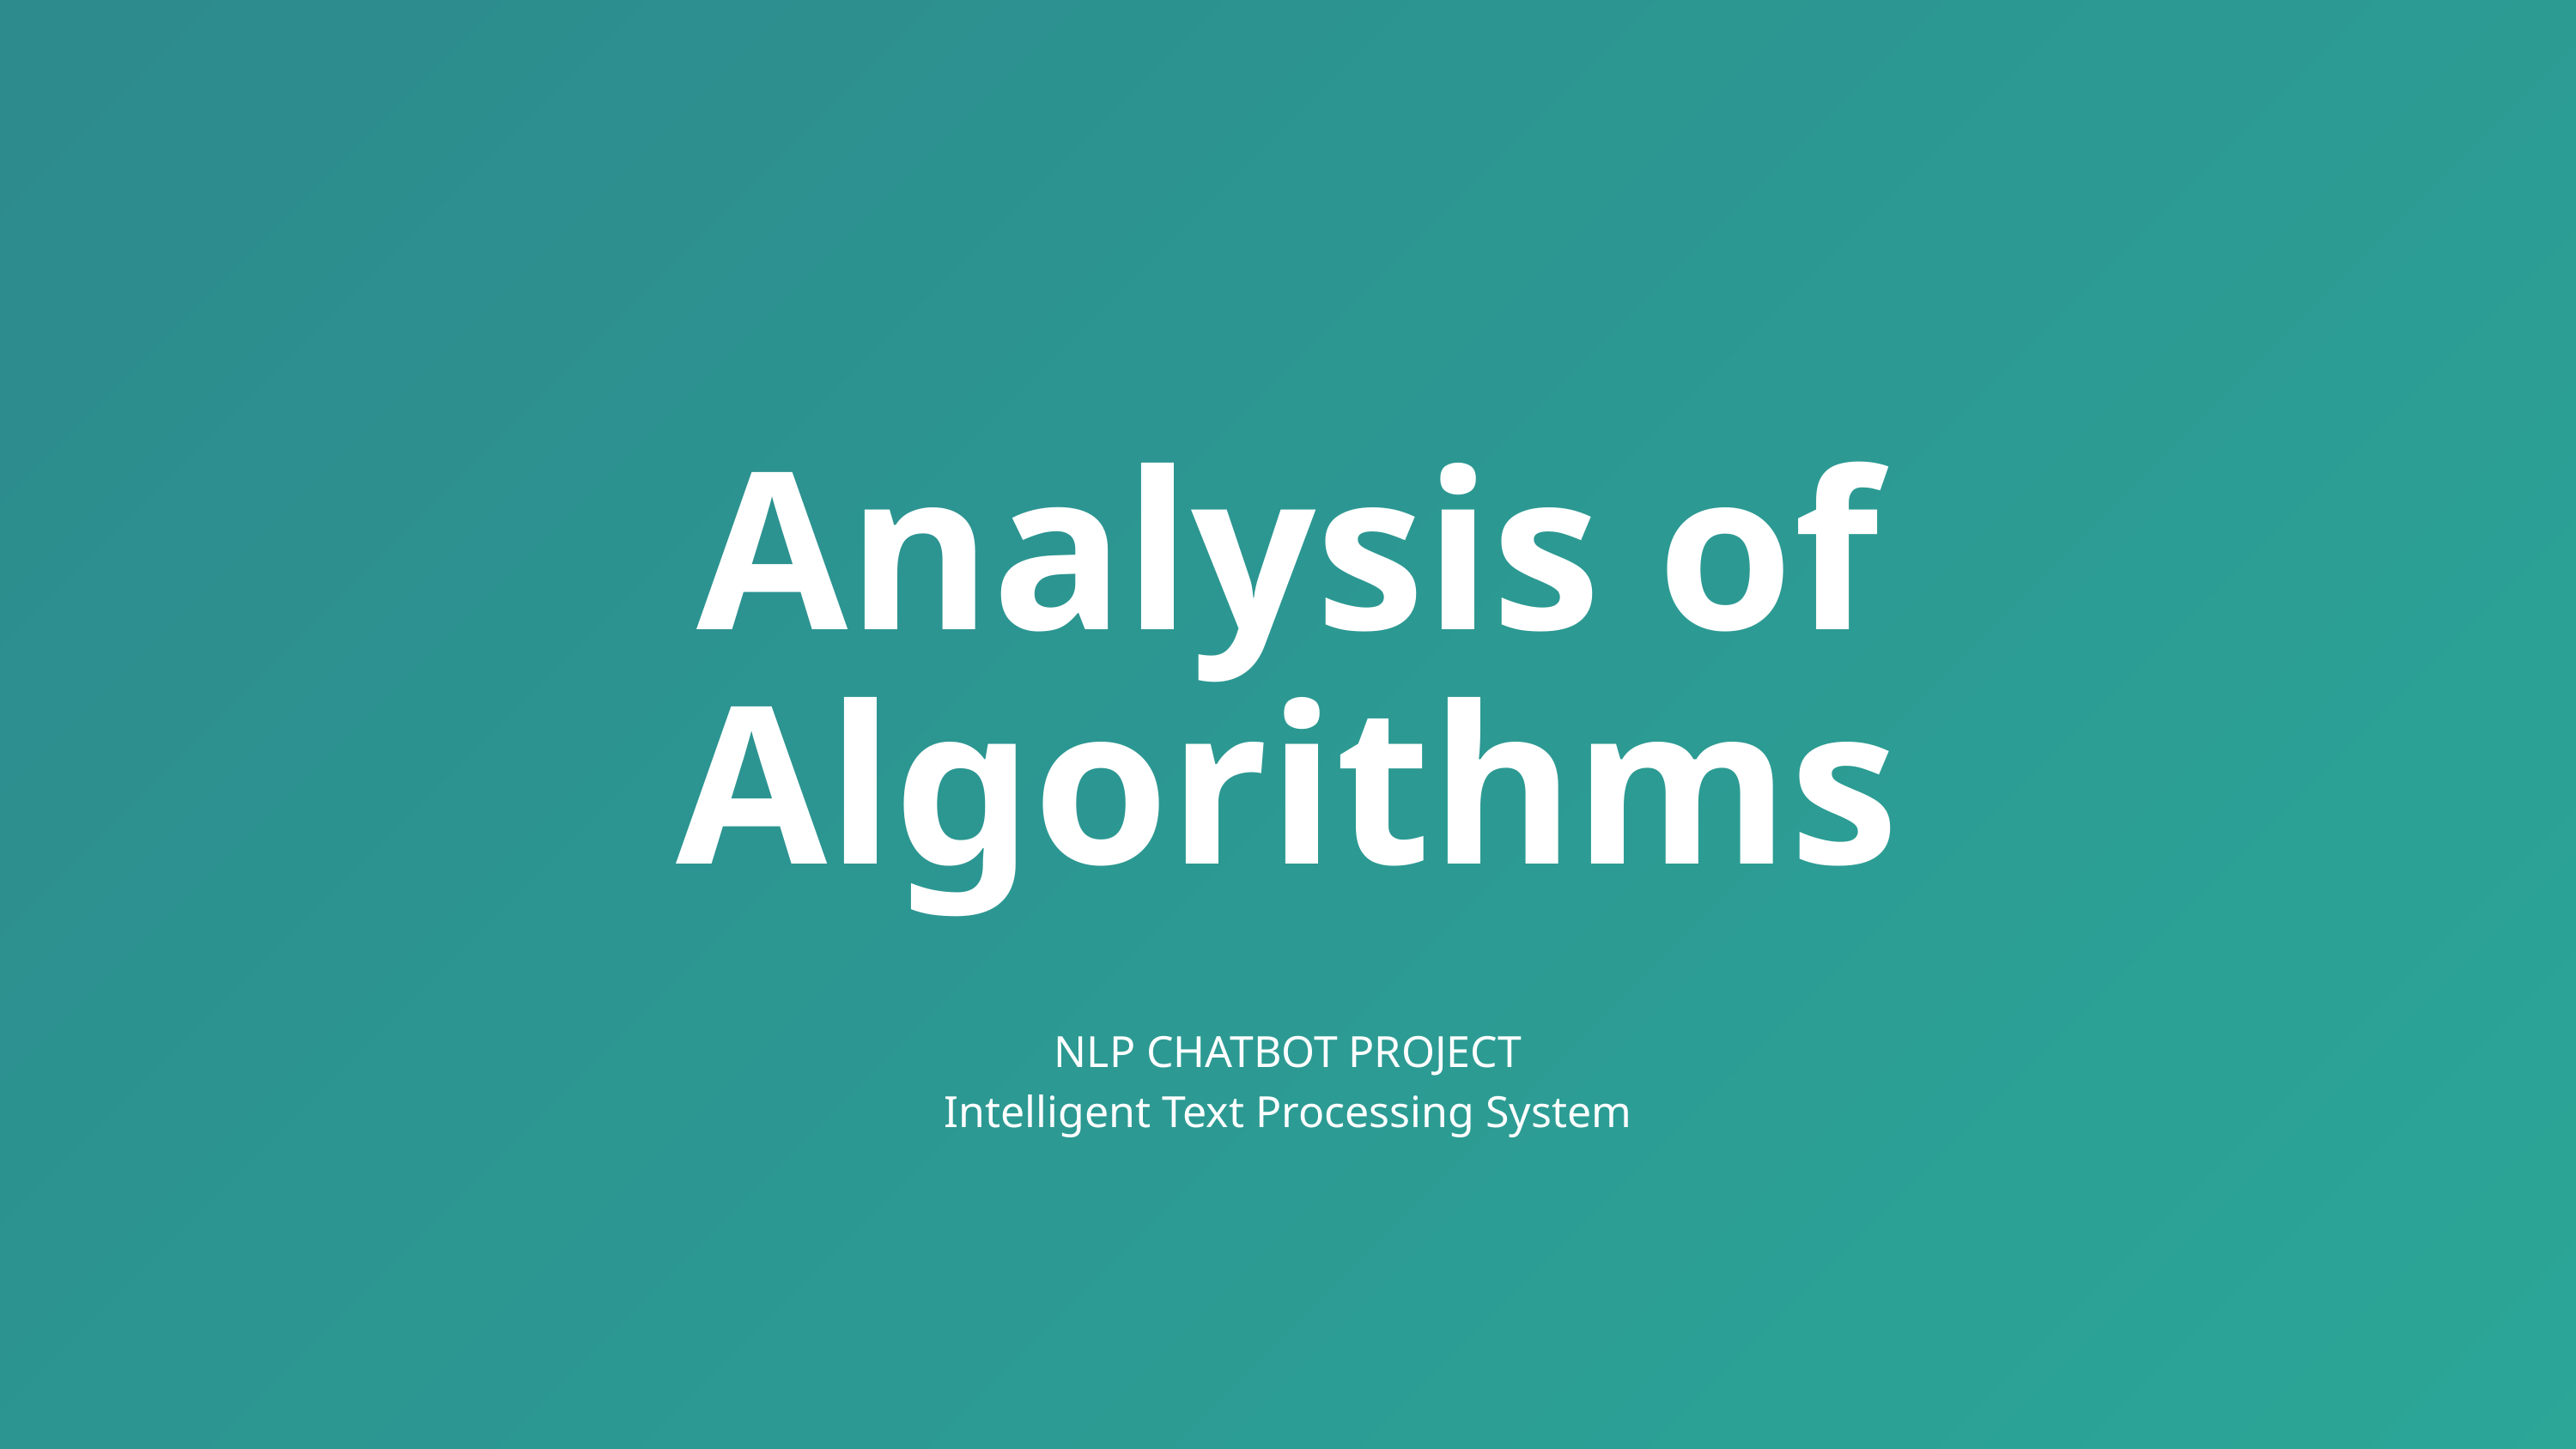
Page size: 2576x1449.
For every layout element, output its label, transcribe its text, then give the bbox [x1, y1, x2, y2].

text_box NLP CHATBOT PROJECT Intelligent Text Processing System [902, 1016, 1674, 1197]
text_box Analysis of Algorithms [542, 439, 2034, 909]
